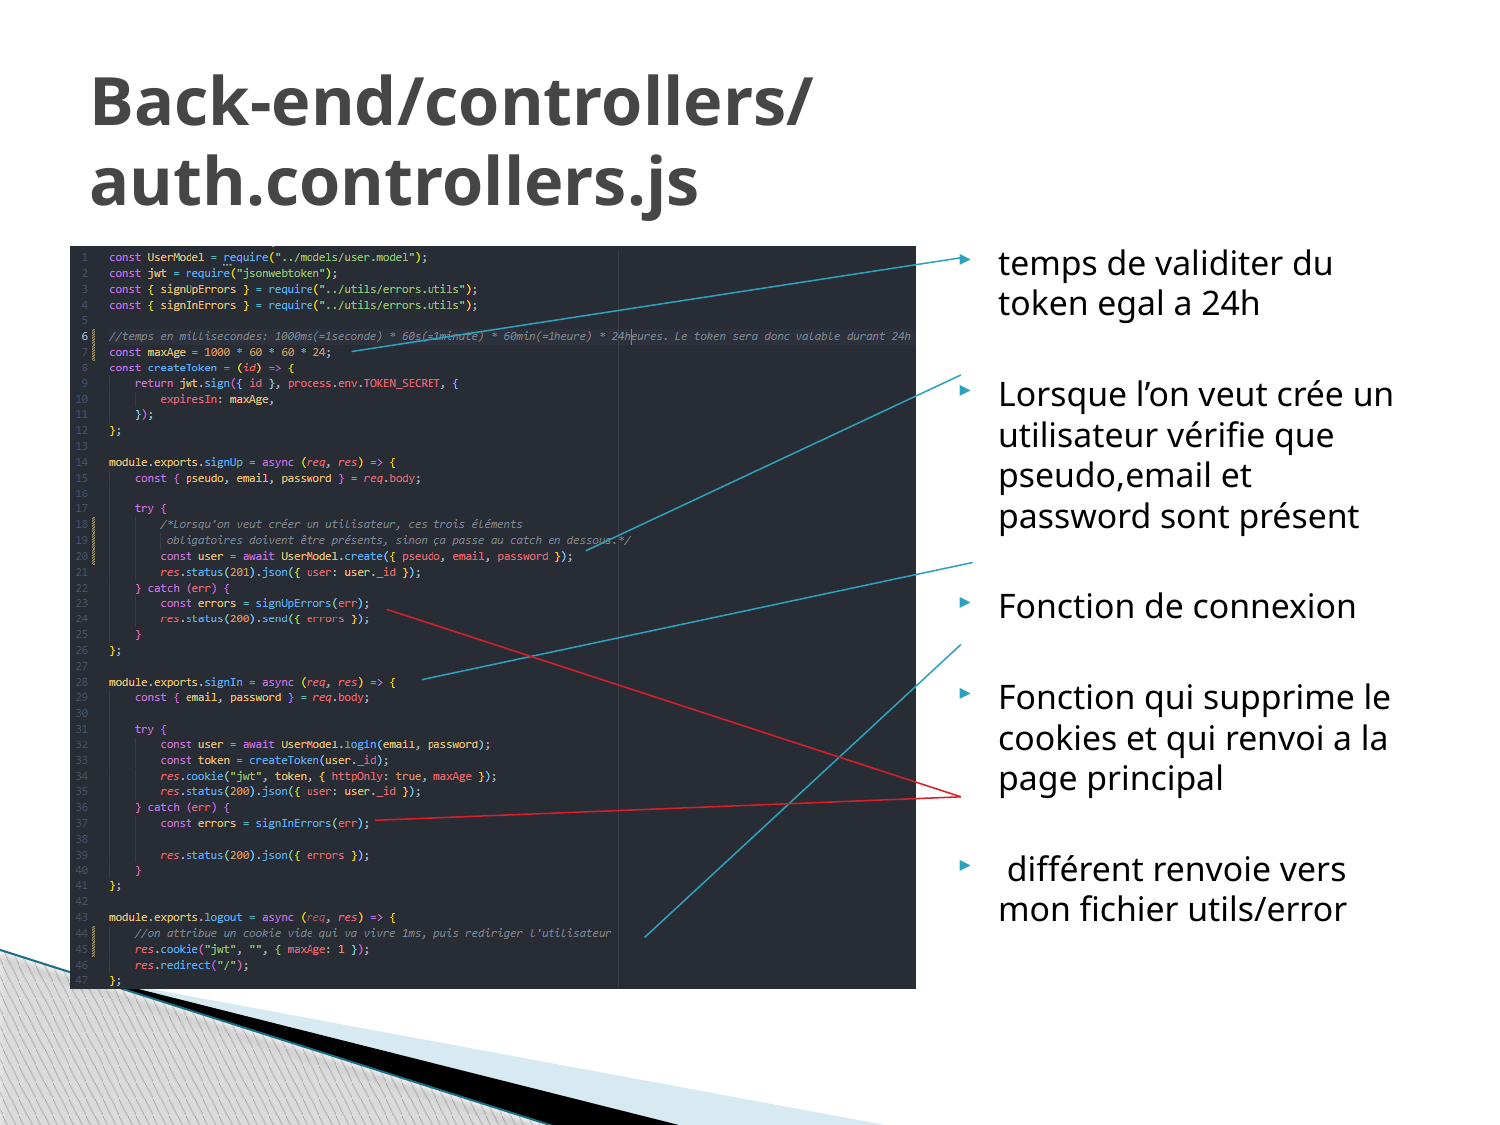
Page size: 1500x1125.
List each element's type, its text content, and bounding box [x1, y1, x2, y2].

title Back-end/controllers/auth.controllers.js [75, 45, 1425, 233]
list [70, 245, 917, 989]
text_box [421, 562, 973, 680]
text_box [644, 829, 962, 938]
text_box temps de validiter du token egal a 24h Lorsque l’on veut crée un utilisateur vérifie que pseudo,email et password sont présent Fonction de connexion Fonction qui supprime le cookies et qui renvoi a la page principal différent renvoie vers mon fichier utils/error [925, 234, 1425, 977]
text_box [585, 374, 962, 552]
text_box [374, 796, 962, 821]
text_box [386, 609, 962, 796]
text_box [351, 257, 962, 352]
